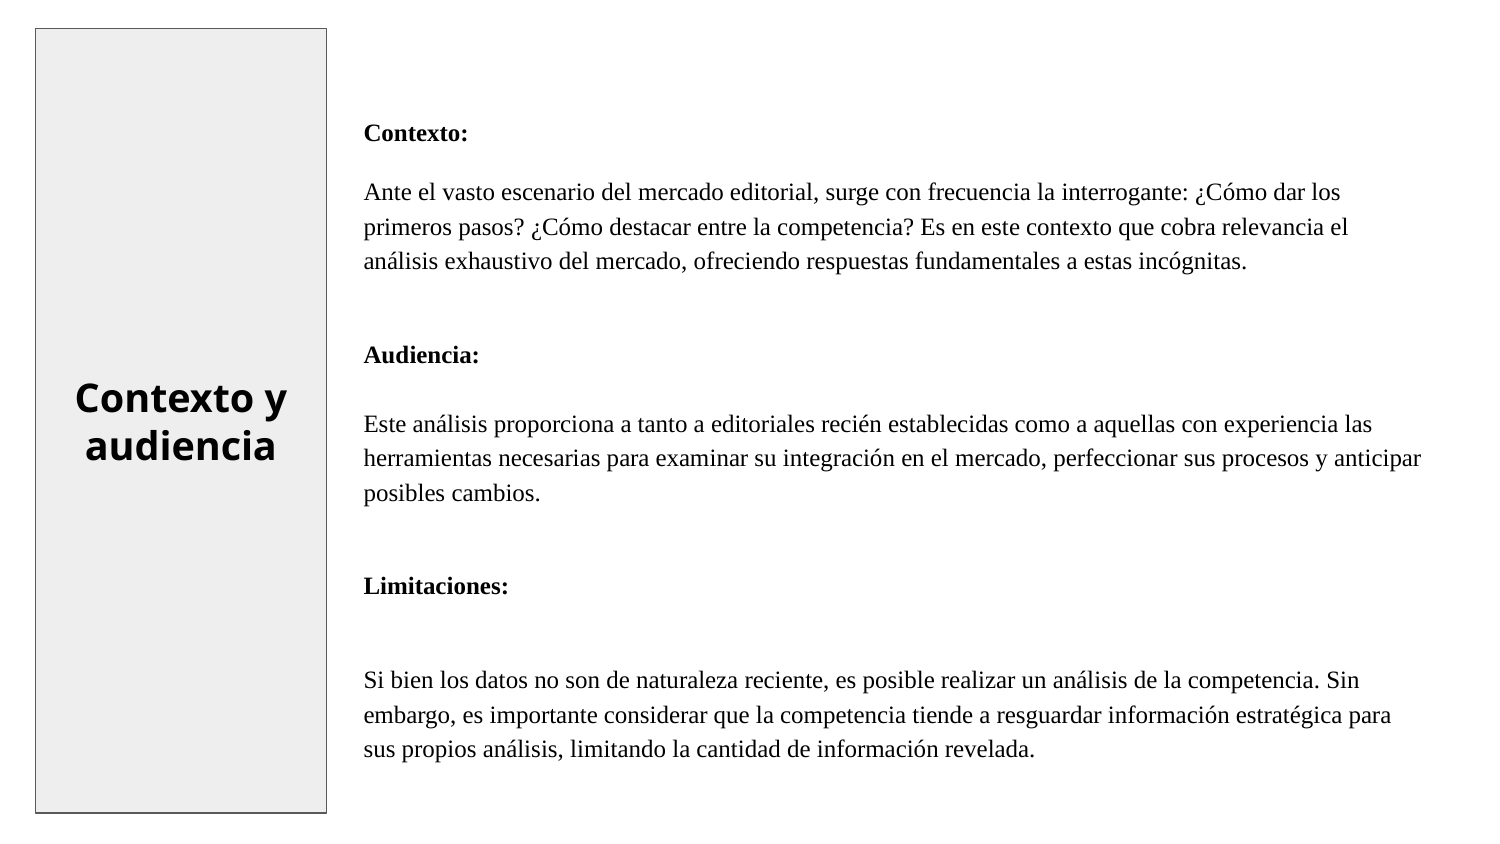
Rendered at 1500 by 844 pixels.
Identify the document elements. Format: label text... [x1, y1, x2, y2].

text_box Contexto y audiencia [35, 28, 327, 814]
list Contexto: Ante el vasto escenario del mercado editorial, surge con frecuencia la interrogante: ¿Cómo dar los primeros pasos? ¿Cómo destacar entre la competencia? Es en este contexto que cobra relevancia el análisis exhaustivo del mercado, ofreciendo respuestas fundamentales a estas incógnitas. Audiencia: Este análisis proporciona a tanto a editoriales recién establecidas como a aquellas con experiencia las herramientas necesarias para examinar su integración en el mercado, perfeccionar sus procesos y anticipar posibles cambios. Limitaciones: Si bien los datos no son de naturaleza reciente, es posible realizar un análisis de la competencia. Sin embargo, es importante considerar que la competencia tiende a resguardar información estratégica para sus propios análisis, limitando la cantidad de información revelada. [348, 96, 1442, 658]
